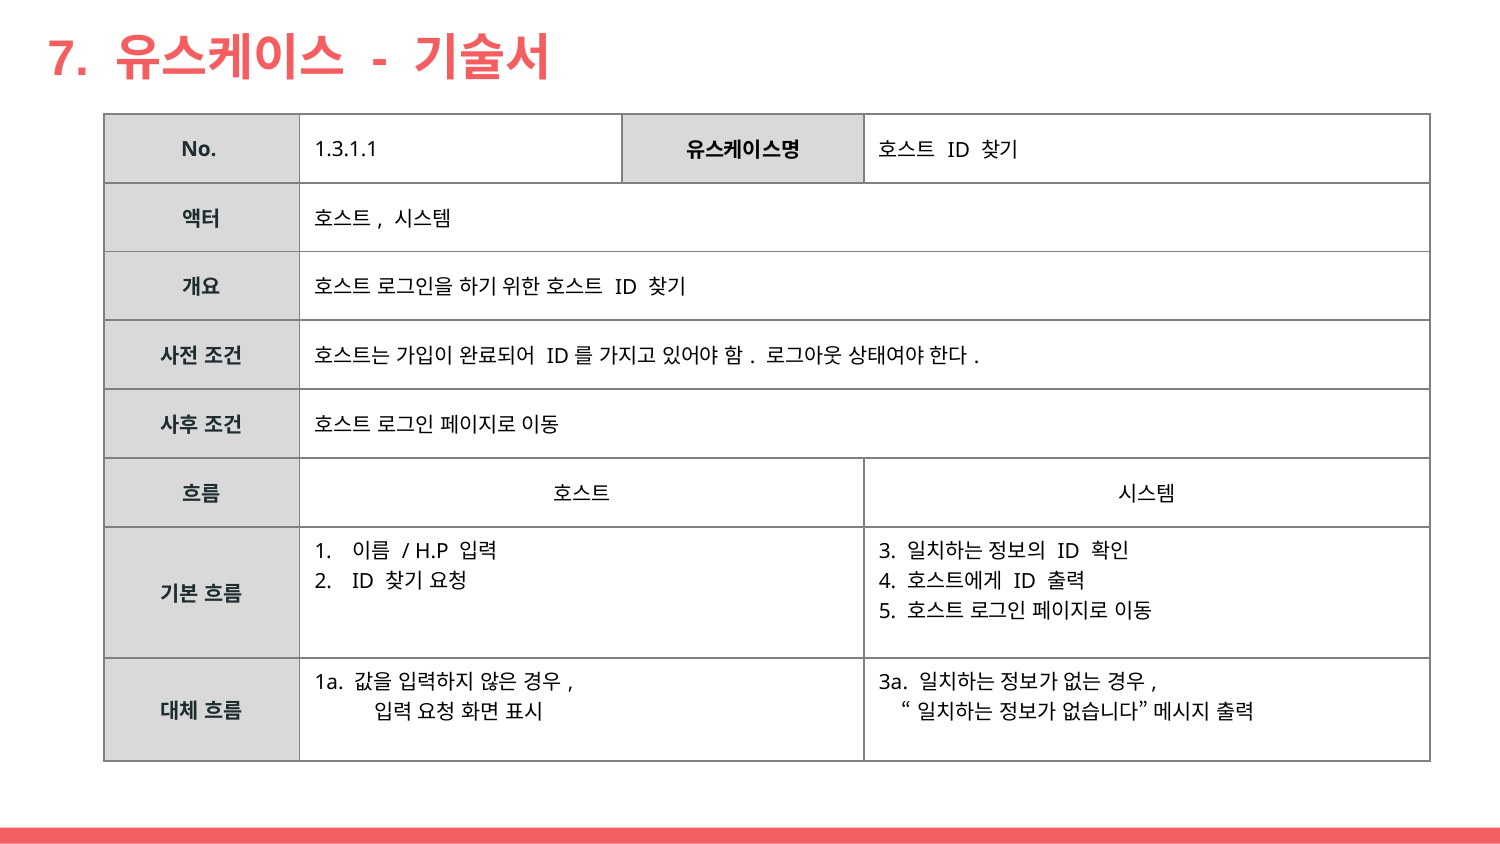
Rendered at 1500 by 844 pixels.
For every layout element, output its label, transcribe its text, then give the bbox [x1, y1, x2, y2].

table_cell 호스트, 시스템 [300, 184, 1429, 251]
table_cell 호스트는 가입이 완료되어 ID를 가지고 있어야 함. 로그아웃 상태여야 한다. [300, 321, 1429, 388]
table_header 유스케이스명 [623, 115, 863, 182]
table_cell 사전 조건 [105, 321, 299, 388]
table_cell 사후 조건 [105, 390, 299, 457]
table_cell 기본 흐름 [105, 528, 299, 657]
table_cell 3a. 일치하는 정보가 없는 경우, “일치하는 정보가 없습니다” 메시지 출력 [865, 659, 1429, 760]
table_cell 흐름 [105, 459, 299, 526]
table_cell 개요 [105, 252, 299, 319]
table_cell 호스트 로그인 페이지로 이동 [300, 390, 1429, 457]
table_cell 이름 / H.P 입력 ID 찾기 요청 [300, 528, 863, 657]
table_cell 호스트 로그인을 하기 위한 호스트 ID 찾기 [300, 252, 1429, 319]
table_header 1.3.1.1 [300, 115, 621, 182]
table_cell 호스트 [300, 459, 863, 526]
table_header 호스트 ID 찾기 [865, 115, 1429, 182]
table_cell 시스템 [865, 459, 1429, 526]
table_cell 1a. 값을 입력하지 않은 경우, 입력 요청 화면 표시 [300, 659, 863, 760]
table_cell 3. 일치하는 정보의 ID 확인 4. 호스트에게 ID 출력 5. 호스트 로그인 페이지로 이동 [865, 528, 1429, 657]
table_header No. [105, 115, 299, 182]
table_cell 대체 흐름 [105, 659, 299, 760]
table_cell 액터 [105, 184, 299, 251]
title 7. 유스케이스 - 기술서 [32, 10, 1431, 101]
